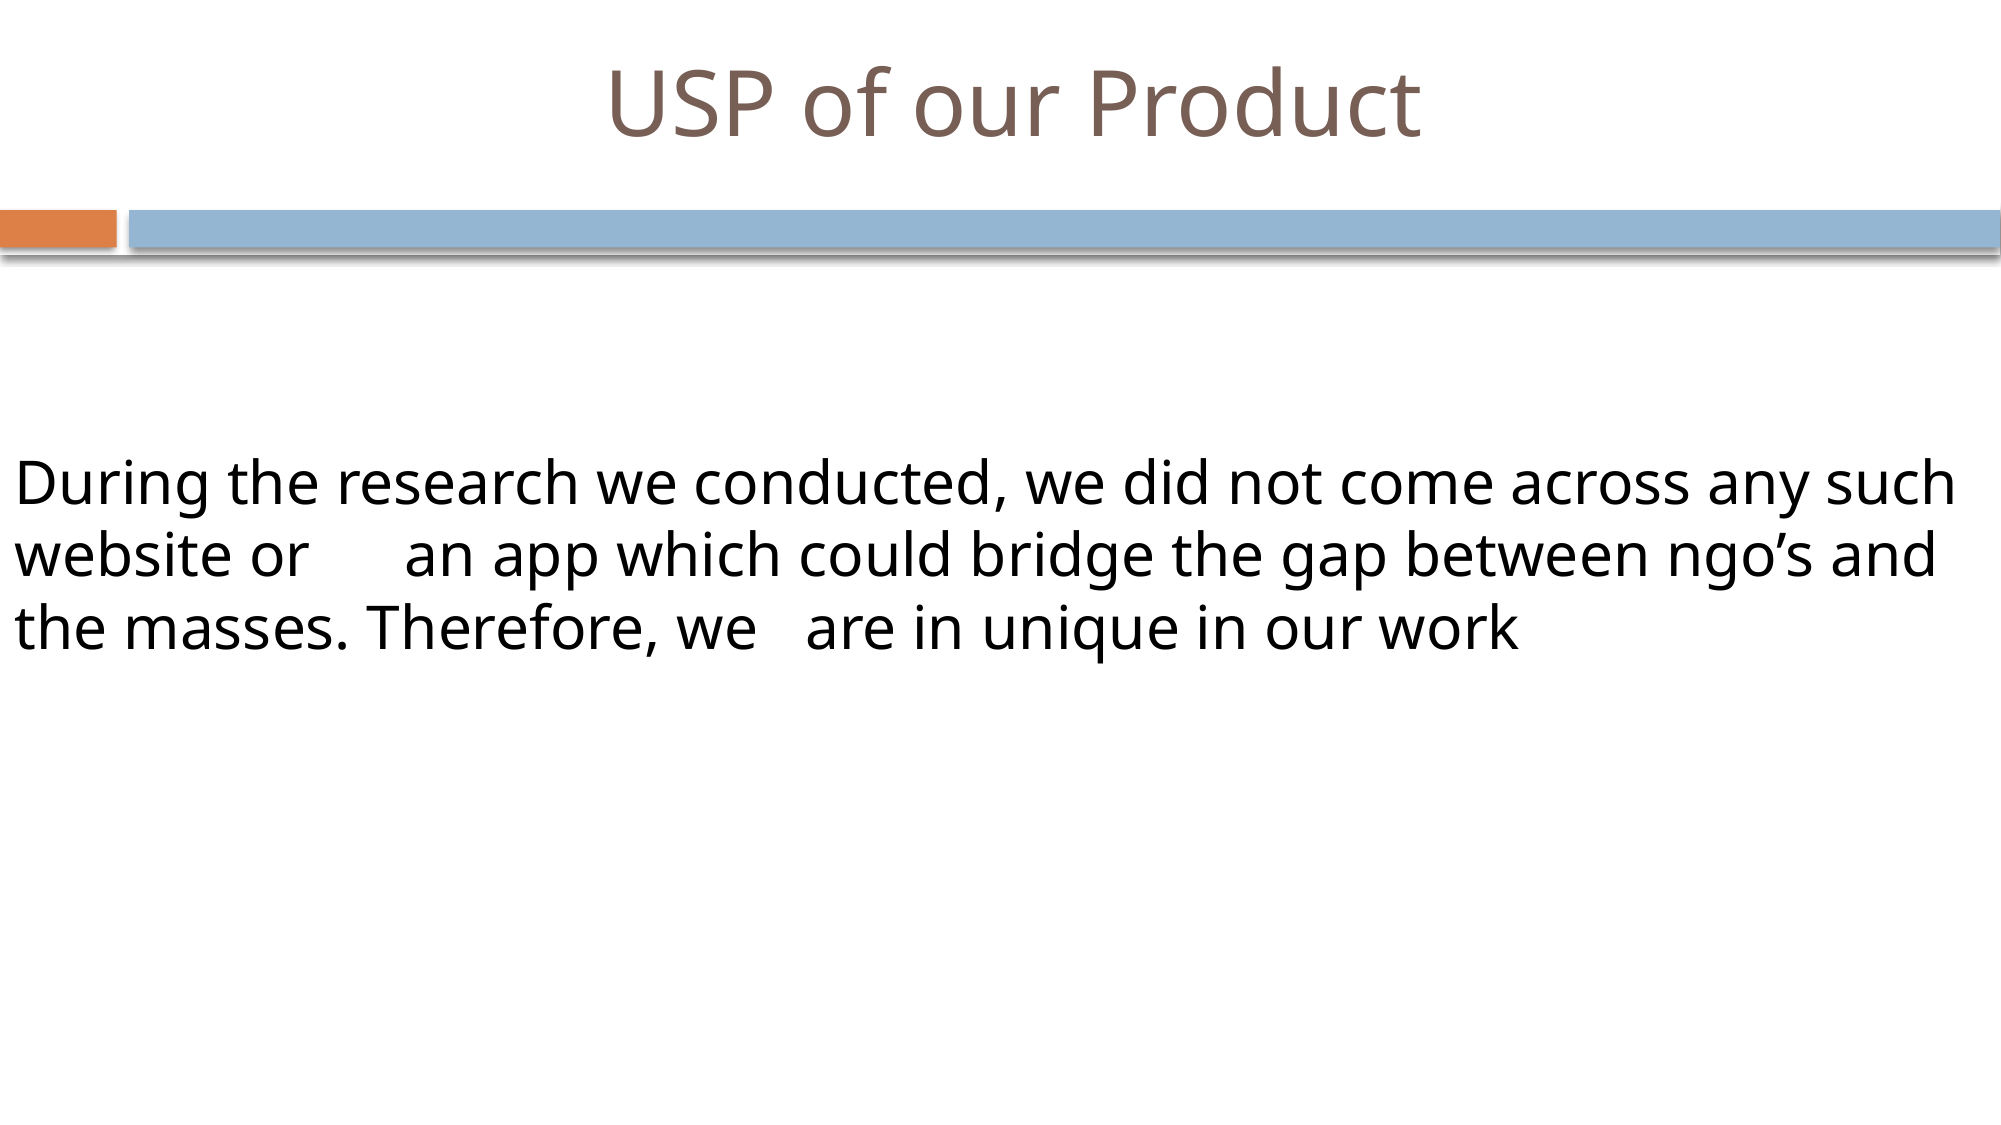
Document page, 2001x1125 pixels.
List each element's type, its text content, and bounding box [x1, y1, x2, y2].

title USP of our Product [139, 18, 1923, 181]
list During the research we conducted, we did not come across any such website or an app which could bridge the gap between ngo’s and the masses. Therefore, we are in unique in our work [0, 262, 2000, 1125]
